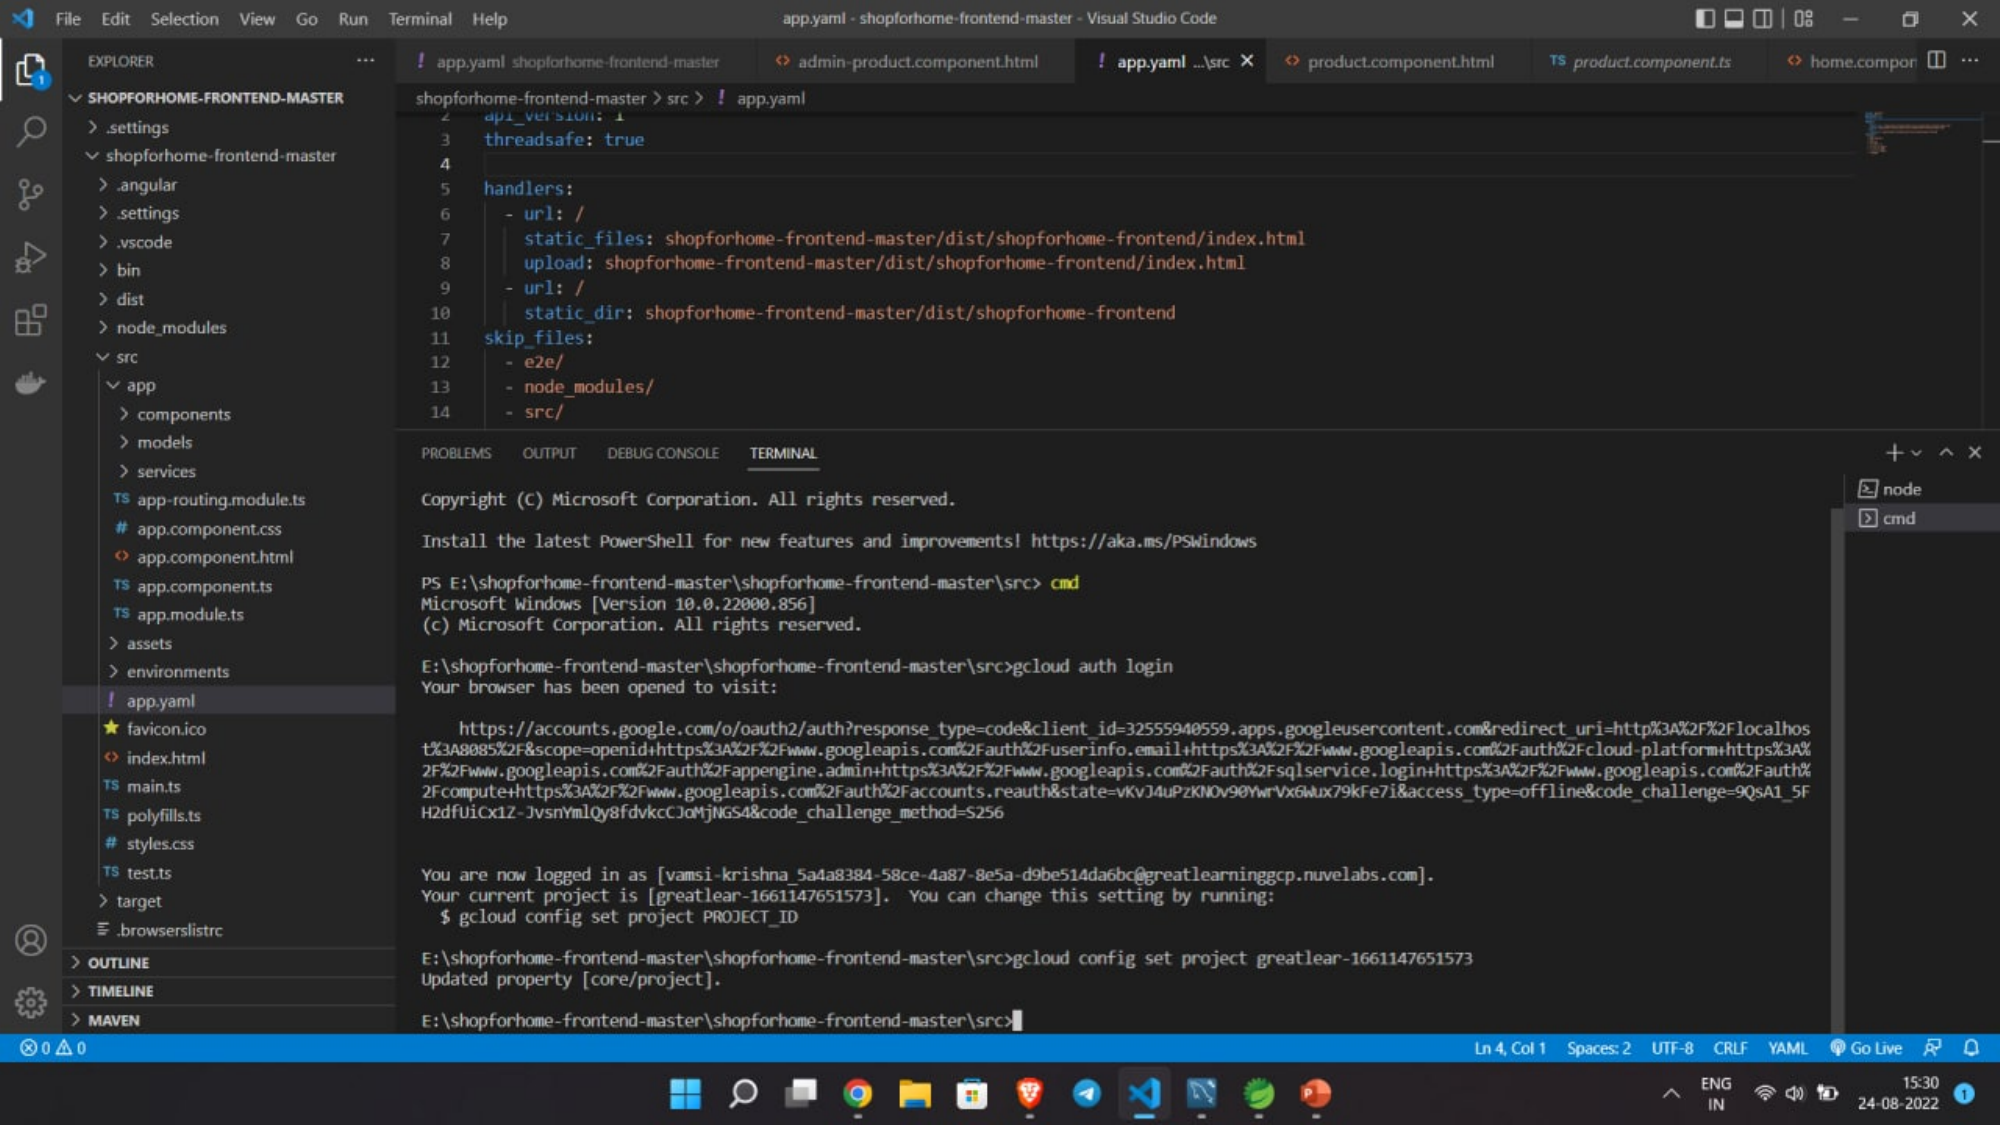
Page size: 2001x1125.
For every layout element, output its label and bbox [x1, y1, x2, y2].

list [0, 0, 2000, 1125]
